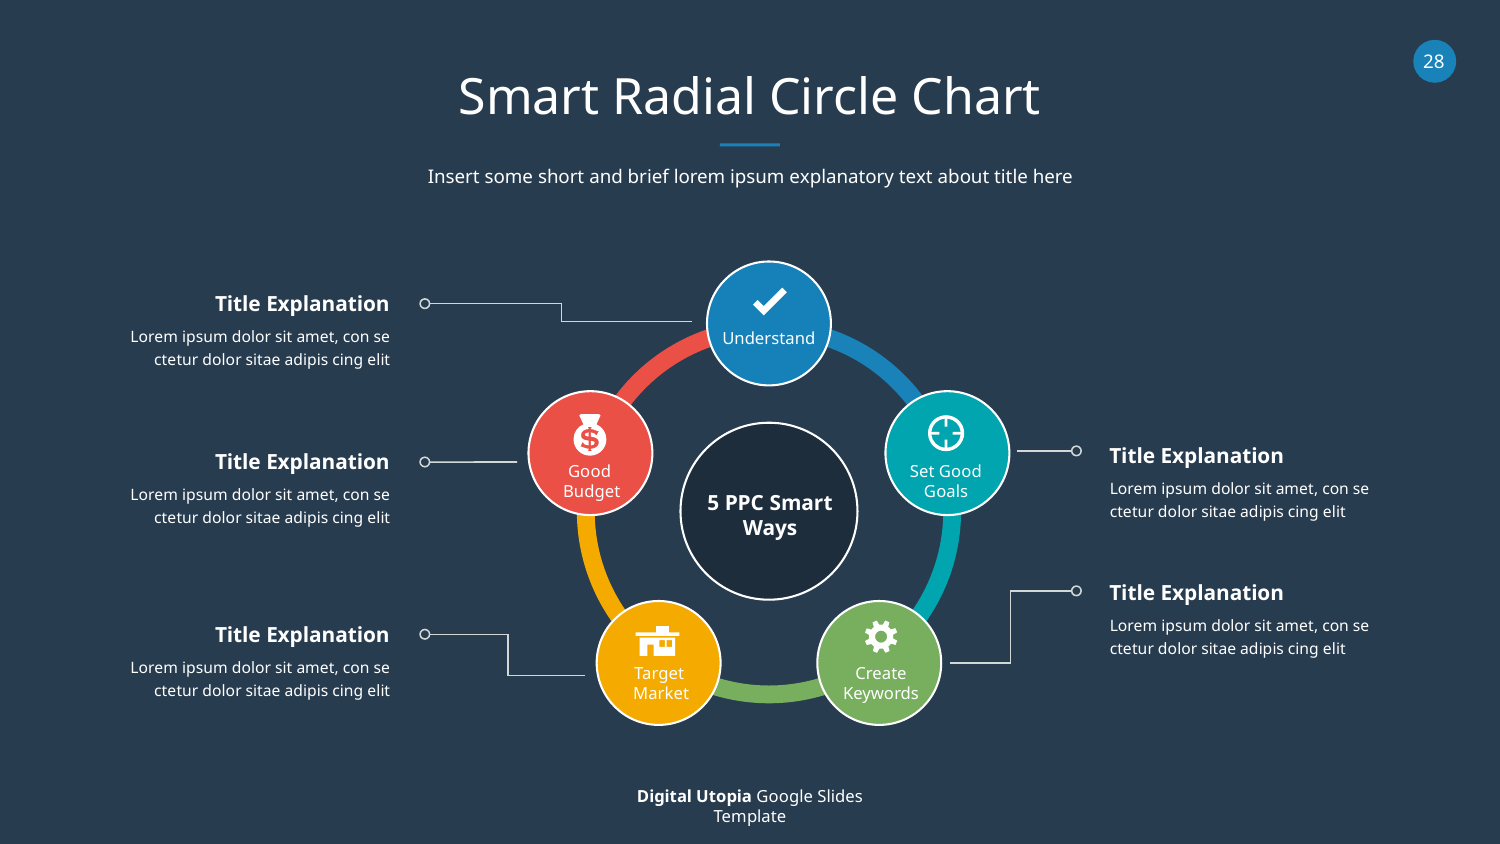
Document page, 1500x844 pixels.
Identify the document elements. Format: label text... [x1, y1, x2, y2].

text_box Lorem ipsum dolor sit amet, con se ctetur dolor sitae adipis cing elit [1109, 474, 1388, 519]
text_box Lorem ipsum dolor sit amet, con se ctetur dolor sitae adipis cing elit [1109, 610, 1388, 656]
text_box Lorem ipsum dolor sit amet, con se ctetur dolor sitae adipis cing elit [112, 652, 391, 698]
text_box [1016, 445, 1082, 456]
list Smart Radial Circle Chart [112, 64, 1388, 131]
text_box Title Explanation [1109, 579, 1388, 605]
text_box Lorem ipsum dolor sit amet, con se ctetur dolor sitae adipis cing elit [112, 322, 391, 367]
text_box Lorem ipsum dolor sit amet, con se ctetur dolor sitae adipis cing elit [112, 479, 391, 525]
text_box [419, 298, 693, 322]
text_box Title Explanation [111, 448, 390, 474]
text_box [419, 456, 518, 467]
text_box Title Explanation [111, 621, 390, 647]
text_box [528, 261, 1010, 726]
text_box Title Explanation [111, 291, 390, 317]
text_box Title Explanation [1109, 442, 1388, 469]
list Insert some short and brief lorem ipsum explanatory text about title here [112, 164, 1388, 190]
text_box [949, 585, 1082, 664]
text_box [419, 629, 586, 676]
